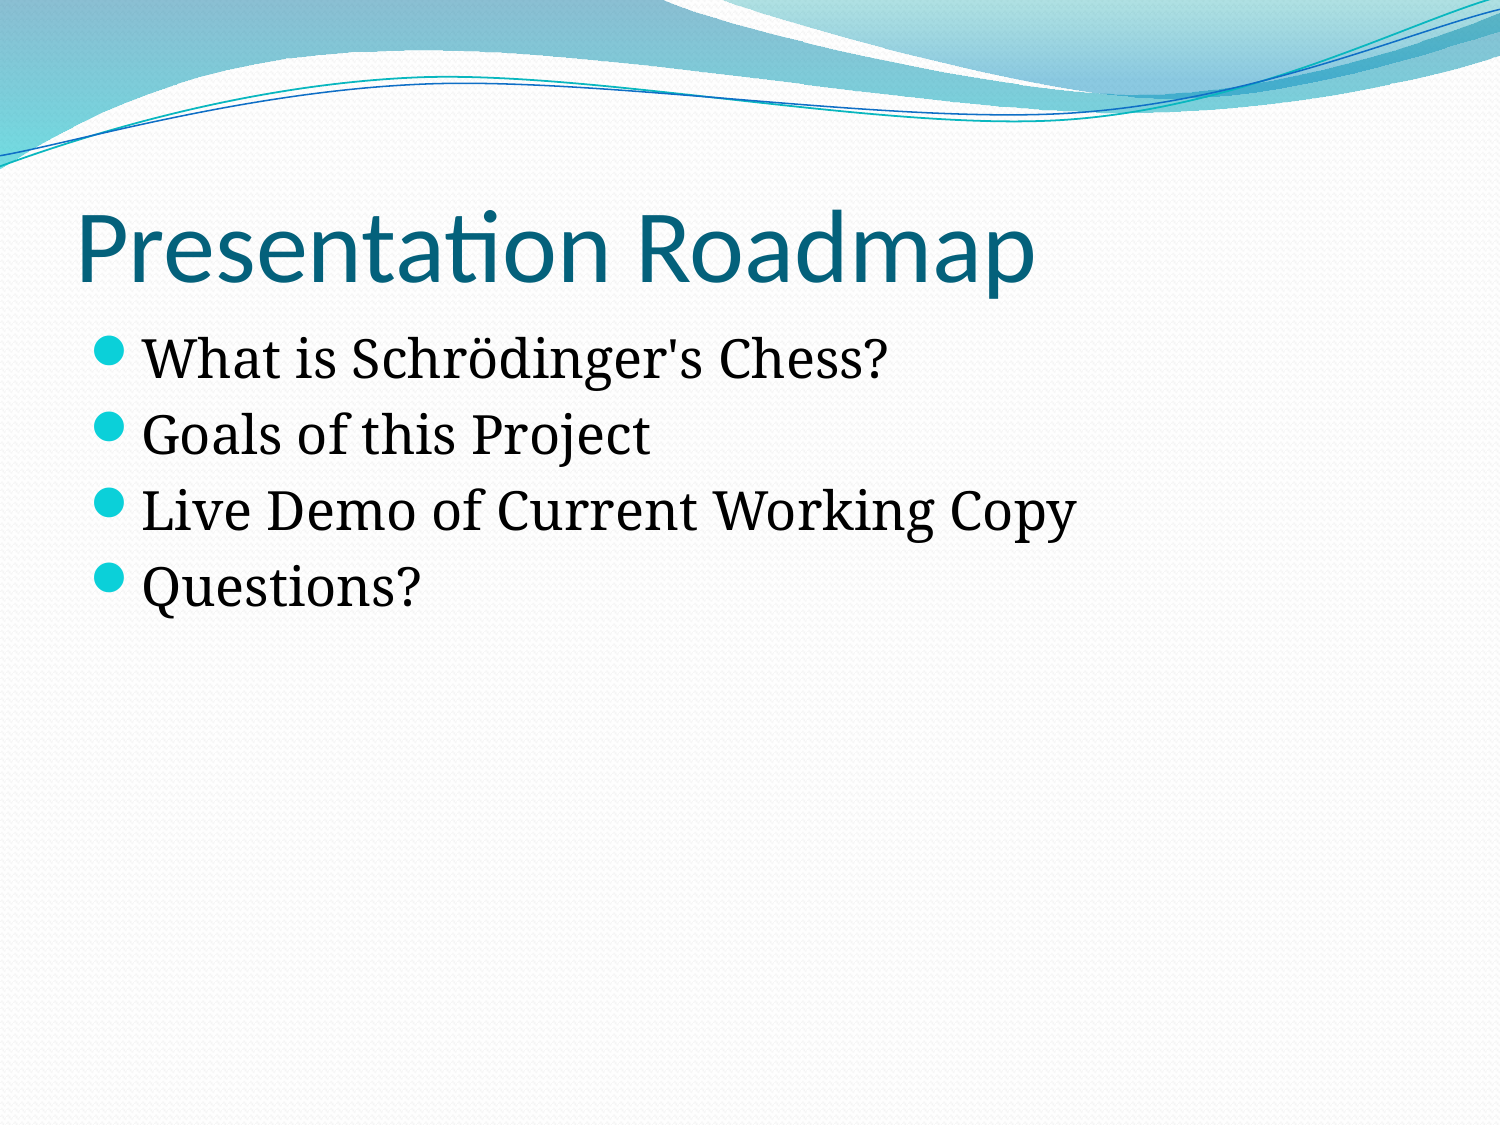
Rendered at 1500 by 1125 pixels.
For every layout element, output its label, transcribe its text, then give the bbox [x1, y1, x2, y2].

title Presentation Roadmap [75, 115, 1425, 303]
list What is Schrödinger's Chess? Goals of this Project Live Demo of Current Working Copy Questions? [75, 317, 1425, 1038]
